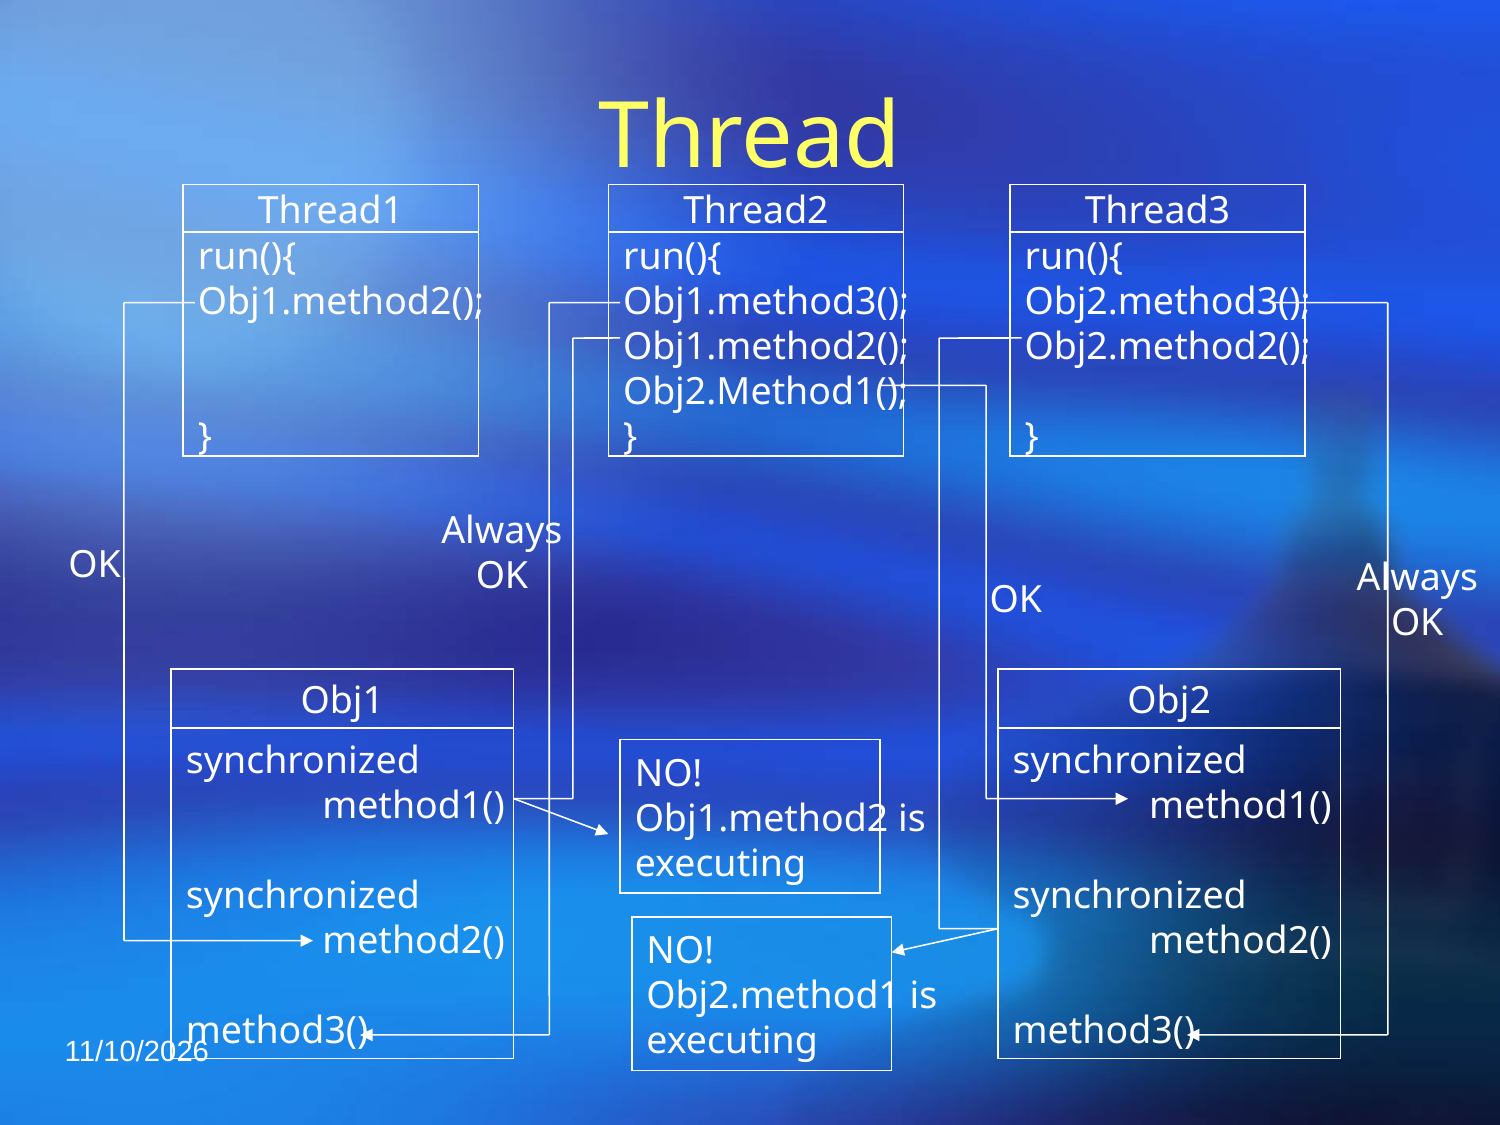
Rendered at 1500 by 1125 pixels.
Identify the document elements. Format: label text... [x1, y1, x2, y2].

title Thread [49, 37, 1451, 225]
text_box Obj2 [997, 668, 1341, 728]
text_box Thread1 [183, 184, 479, 232]
picture [0, 0, 1500, 1125]
text_box [986, 792, 1129, 805]
text_box Obj1 [171, 668, 514, 728]
text_box synchronized method1() synchronized method2() method3() [171, 728, 514, 1059]
text_box run(){ Obj1.method2(); } [183, 232, 479, 457]
text_box [892, 928, 999, 956]
text_box Thread2 [608, 184, 904, 232]
text_box run(){ Obj2.method3(); Obj2.method2(); } [1009, 232, 1306, 457]
text_box OK [974, 574, 1058, 622]
text_box NO! Obj2.method1 is executing [631, 916, 892, 1071]
text_box OK [53, 538, 136, 587]
text_box [123, 934, 313, 947]
text_box NO! Obj1.method2 is executing [620, 739, 880, 894]
text_box Always OK [454, 515, 550, 587]
text_box [1186, 1028, 1388, 1042]
text_box [360, 1028, 550, 1042]
text_box Always OK [1375, 574, 1459, 622]
text_box run(){ Obj1.method3(); Obj1.method2(); Obj2.Method1(); } [608, 232, 904, 457]
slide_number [49, 1024, 425, 1103]
text_box synchronized method1() synchronized method2() method3() [997, 728, 1341, 1059]
text_box [513, 798, 609, 836]
text_box Thread3 [1009, 184, 1306, 232]
